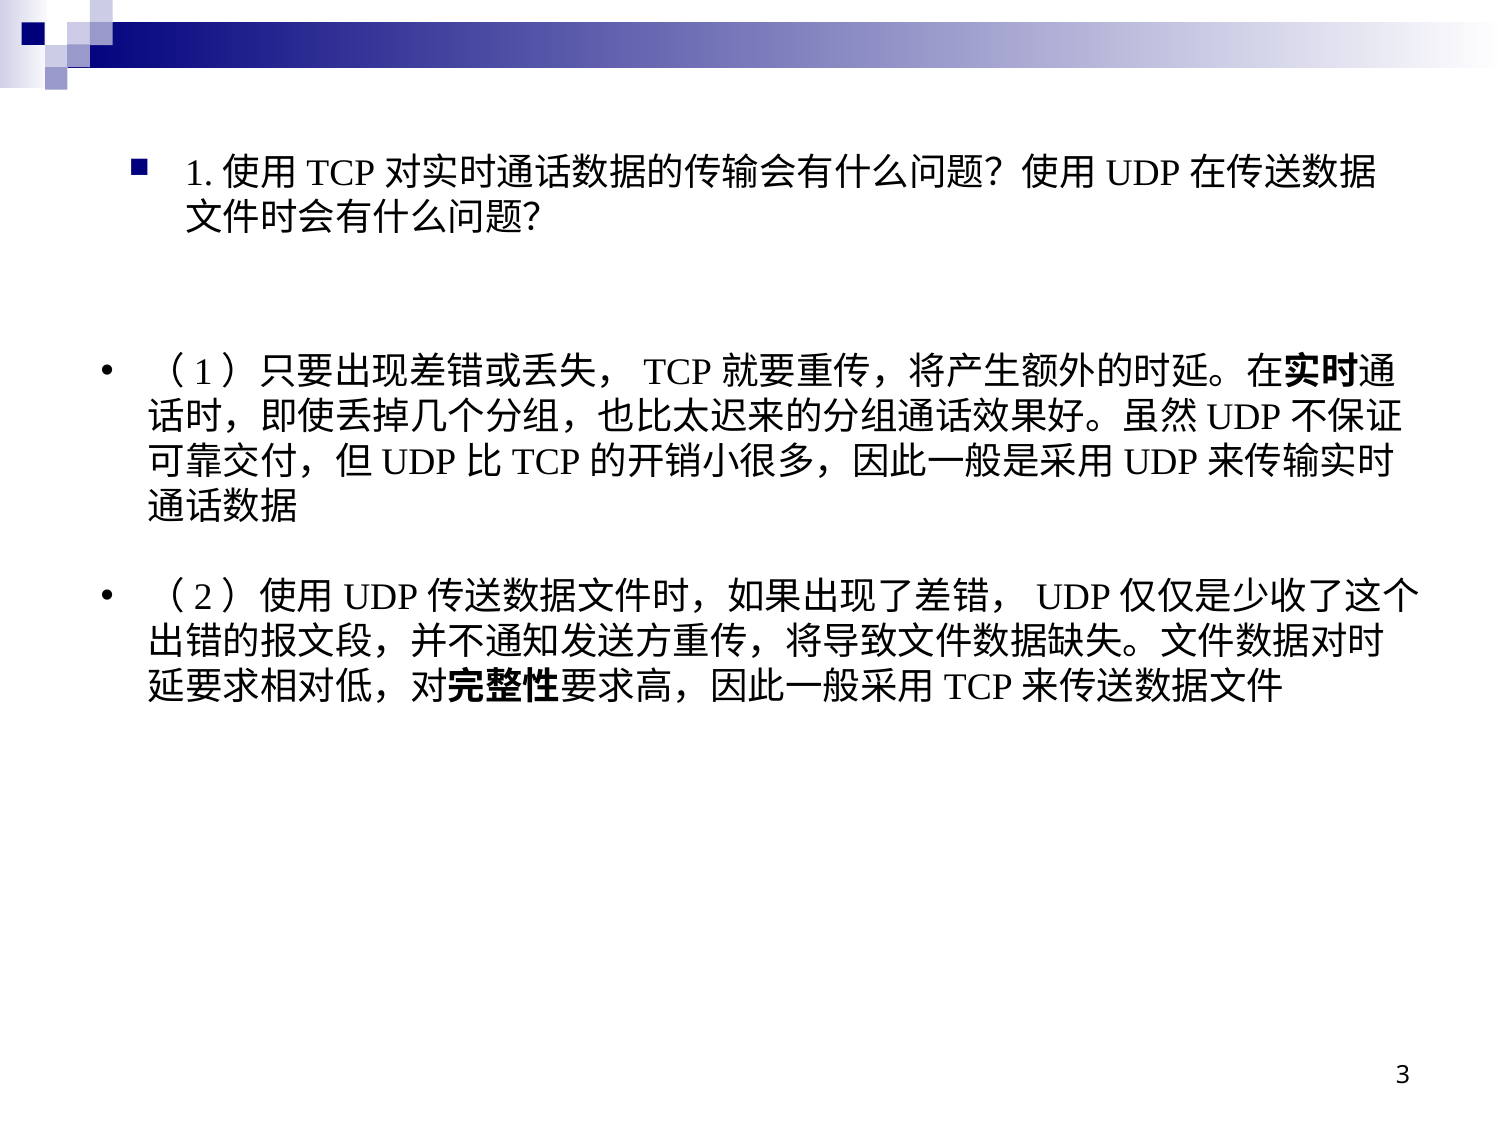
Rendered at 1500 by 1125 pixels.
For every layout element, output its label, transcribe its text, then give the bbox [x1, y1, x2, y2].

slide_number 3 [1074, 1025, 1425, 1100]
list 1.使用TCP对实时通话数据的传输会有什么问题？使用UDP在传送数据文件时会有什么问题？ [113, 140, 1408, 272]
text_box （1）只要出现差错或丢失，TCP就要重传，将产生额外的时延。在实时通话时，即使丢掉几个分组，也比太迟来的分组通话效果好。虽然UDP不保证可靠交付，但UDP比TCP的开销小很多，因此一般是采用UDP来传输实时通话数据 （2）使用UDP传送数据文件时，如果出现了差错，UDP仅仅是少收了这个出错的报文段，并不通知发送方重传，将导致文件数据缺失。文件数据对时延要求相对低，对完整性要求高，因此一般采用TCP来传送数据文件 [85, 339, 1436, 715]
